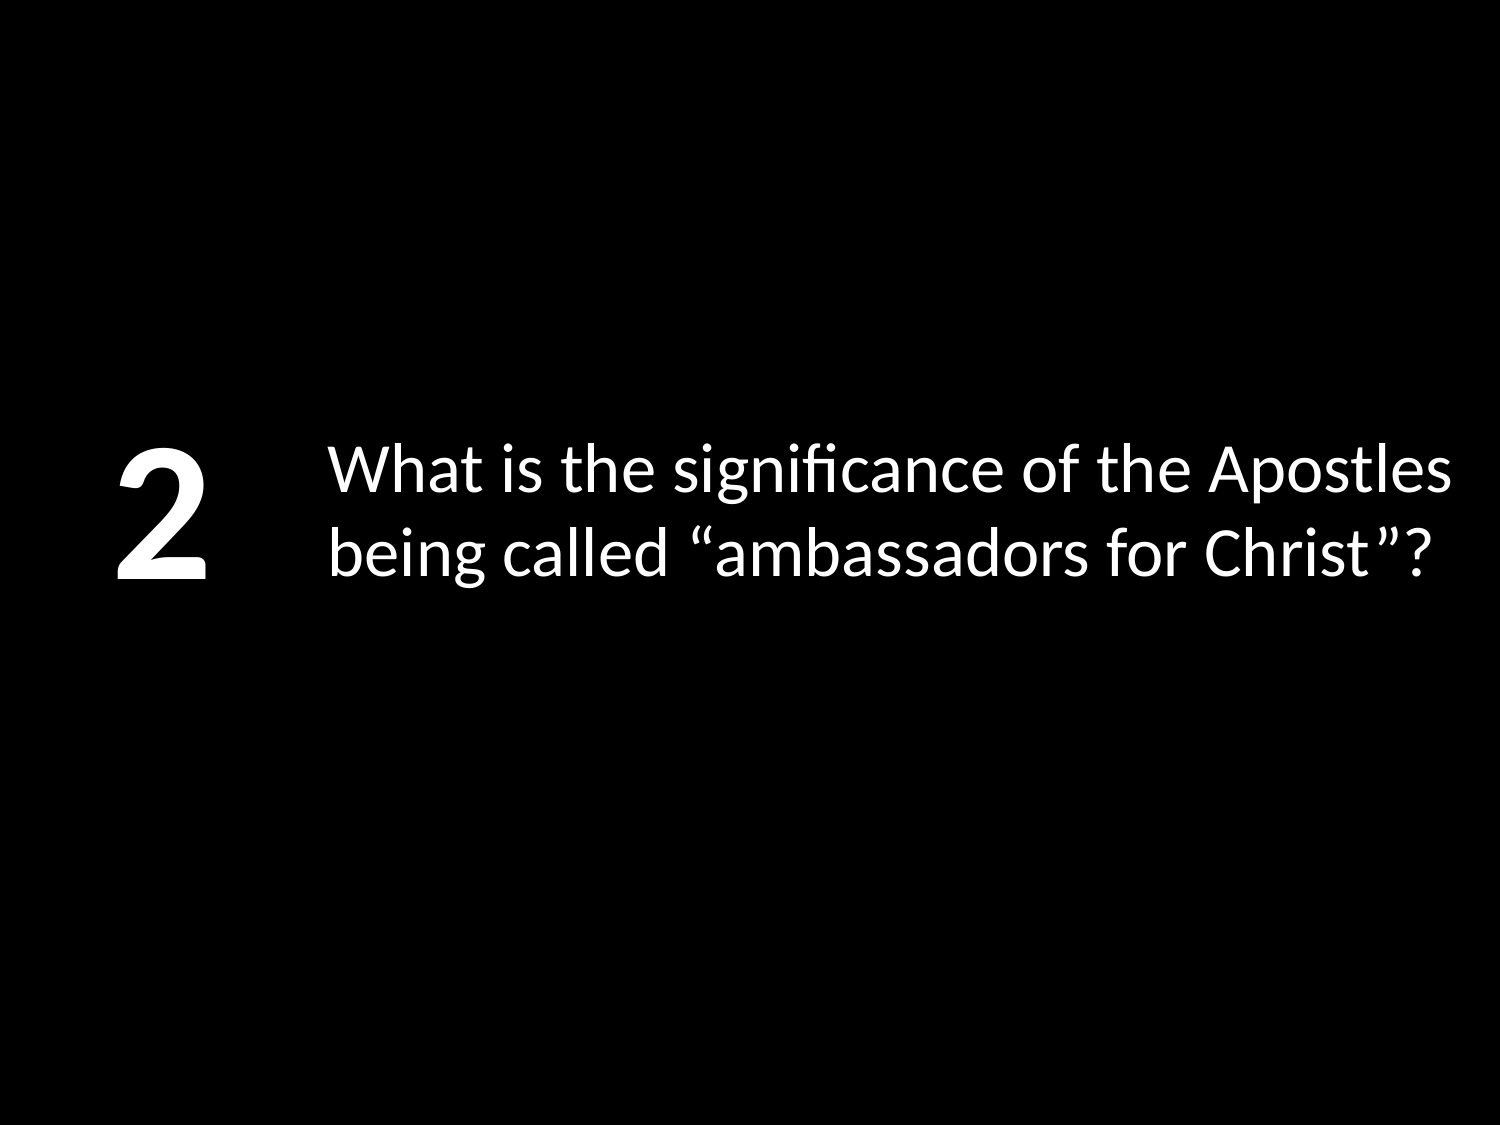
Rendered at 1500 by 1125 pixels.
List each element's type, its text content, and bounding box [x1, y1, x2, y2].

list 2 [0, 262, 213, 738]
title What is the significance of the Apostles being called “ambassadors for Christ”? [312, 412, 1500, 600]
